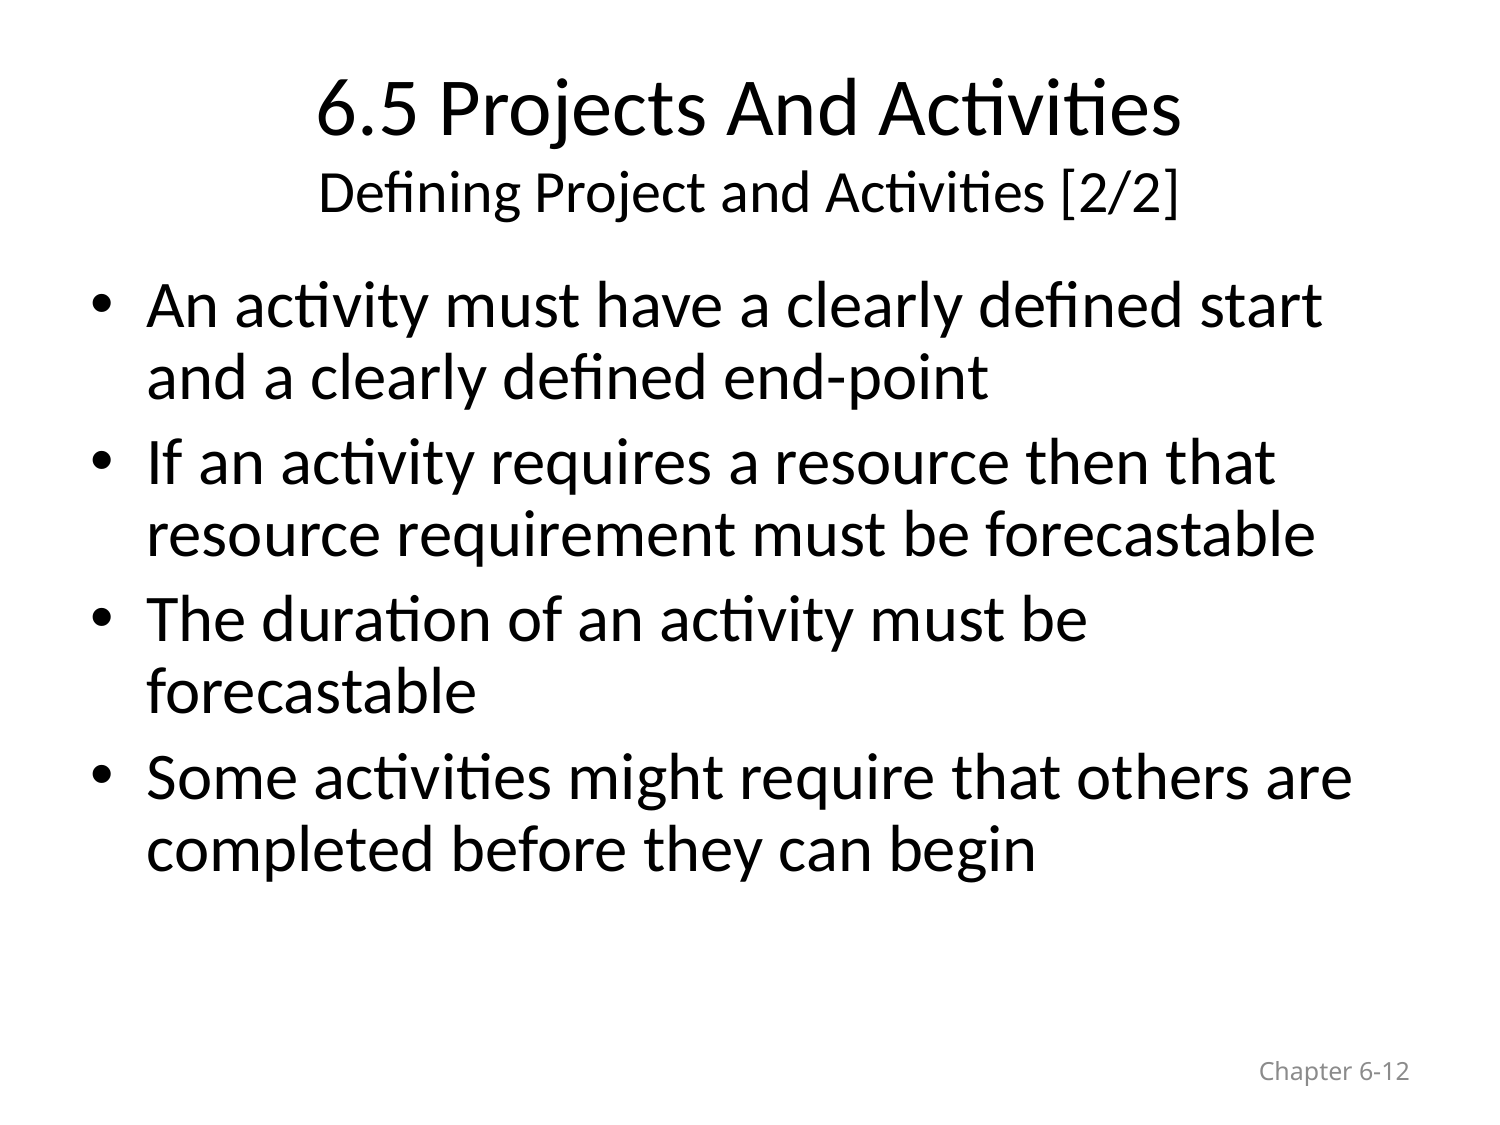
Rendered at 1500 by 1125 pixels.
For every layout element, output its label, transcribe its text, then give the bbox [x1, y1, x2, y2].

list An activity must have a clearly defined start and a clearly defined end-point If an activity requires a resource then that resource requirement must be forecastable The duration of an activity must be forecastable Some activities might require that others are completed before they can begin [75, 262, 1425, 1005]
slide_number Chapter 6-12 [1074, 1042, 1425, 1103]
title 6.5 Projects And Activities Defining Project and Activities [2/2] [75, 45, 1425, 233]
